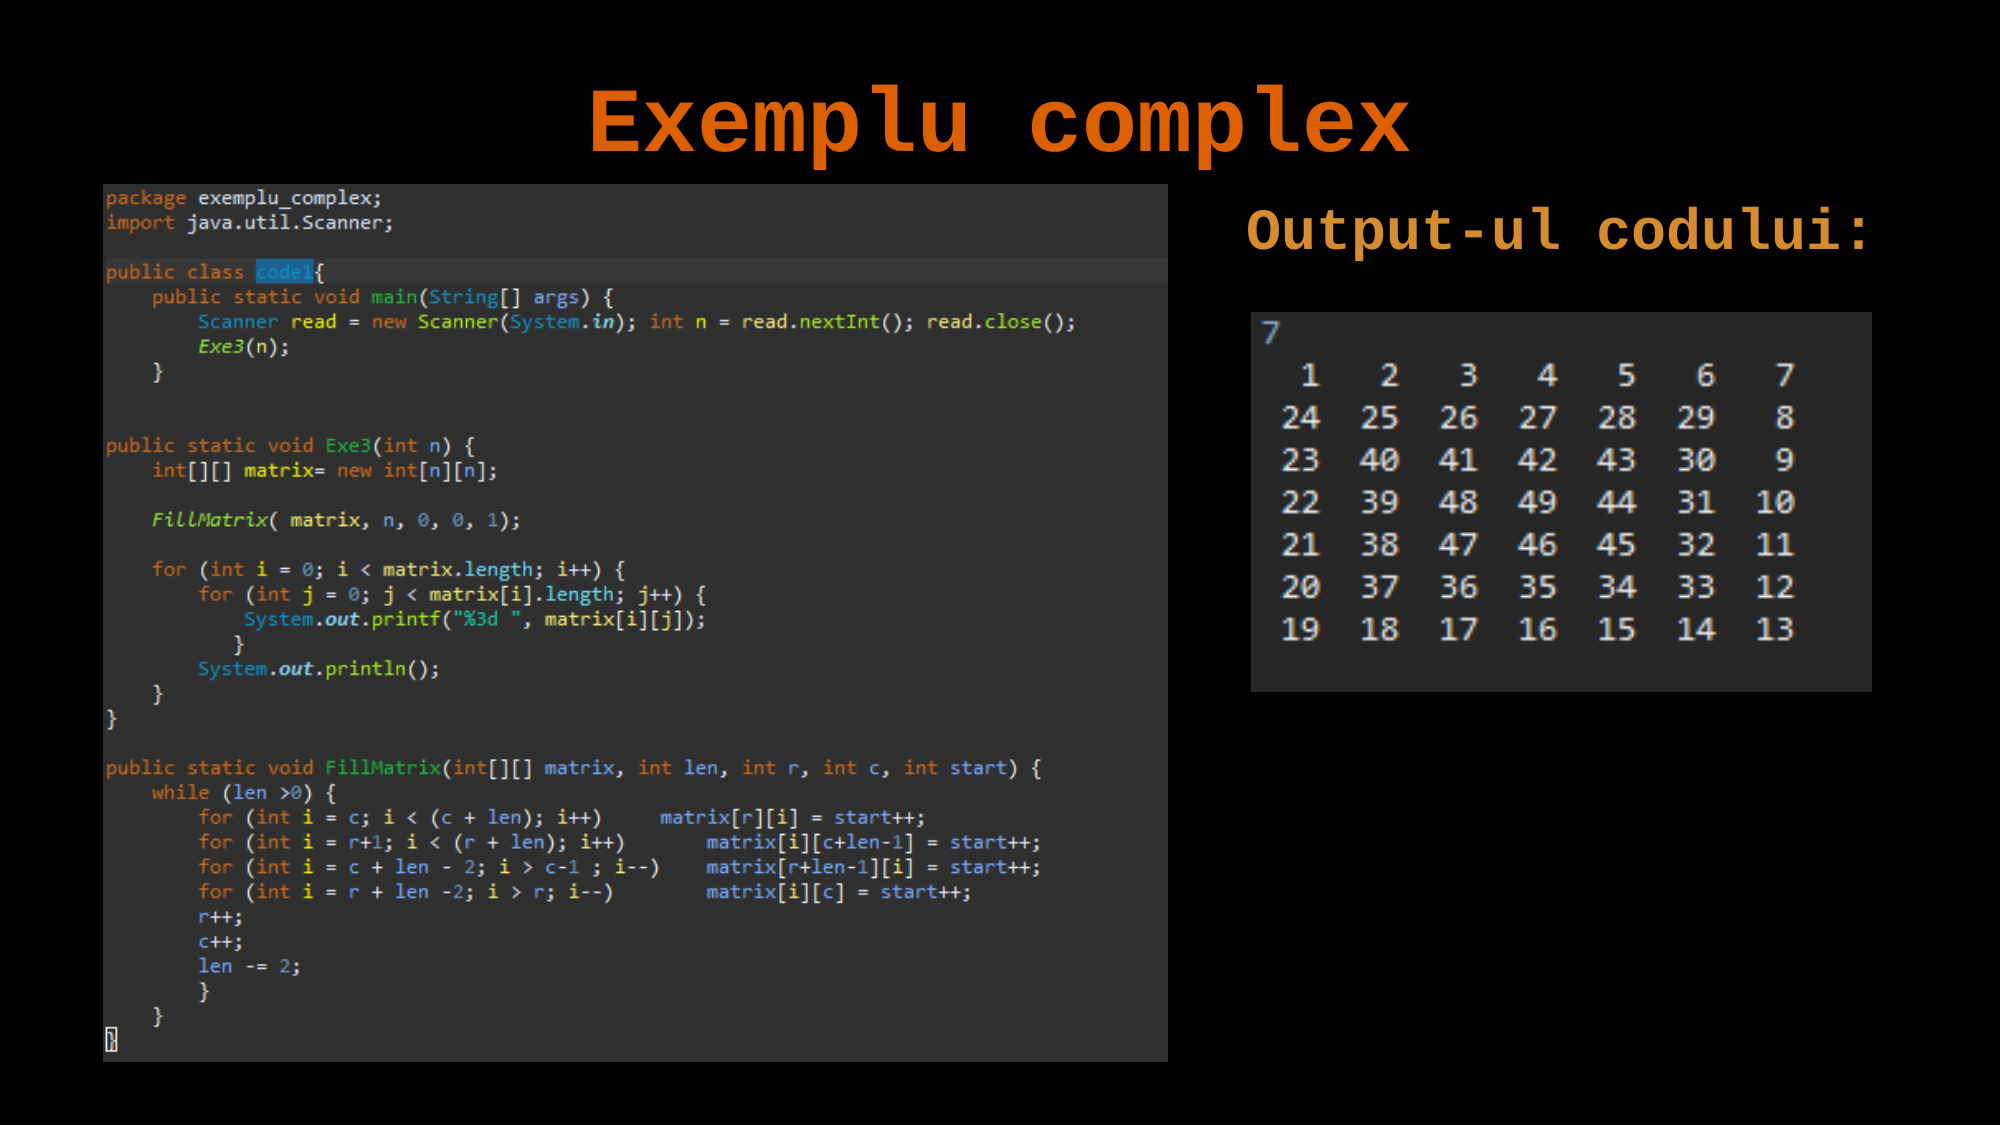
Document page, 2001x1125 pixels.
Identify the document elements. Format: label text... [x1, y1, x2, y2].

picture [103, 183, 1168, 1062]
picture [1250, 311, 1872, 692]
title Exemplu complex [137, 59, 1863, 184]
text_box Output-ul codului: [1231, 184, 1892, 269]
